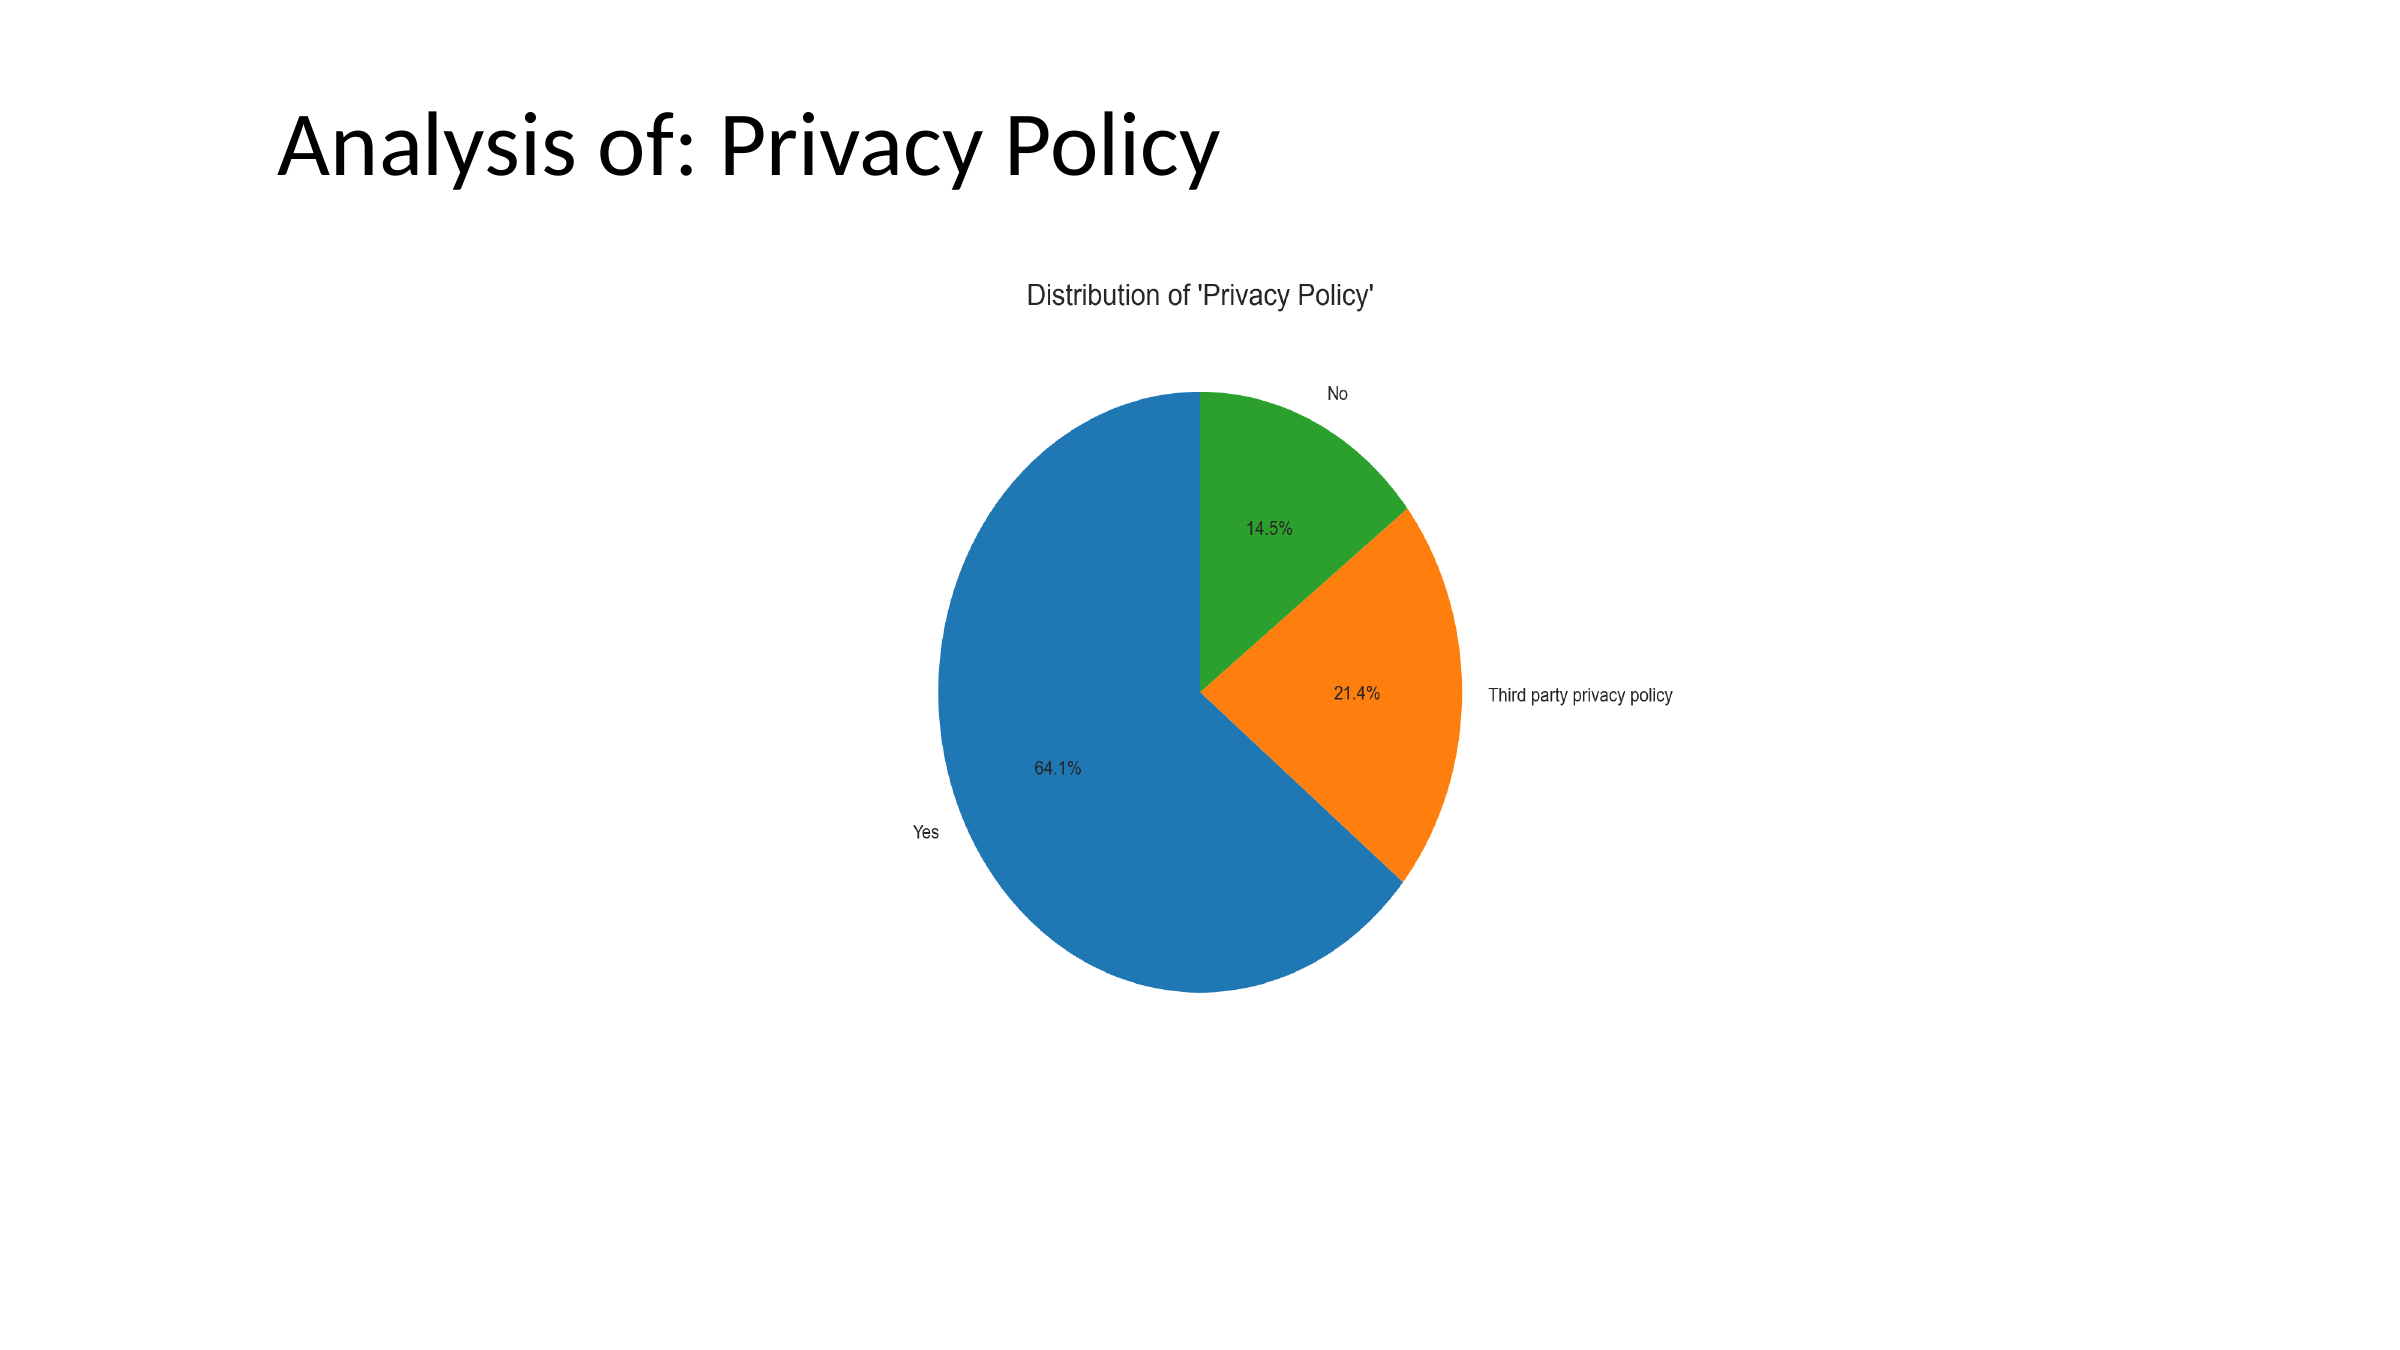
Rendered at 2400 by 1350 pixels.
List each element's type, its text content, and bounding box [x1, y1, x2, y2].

picture [599, 262, 1801, 1088]
title Analysis of: Privacy Policy [75, 45, 1425, 233]
